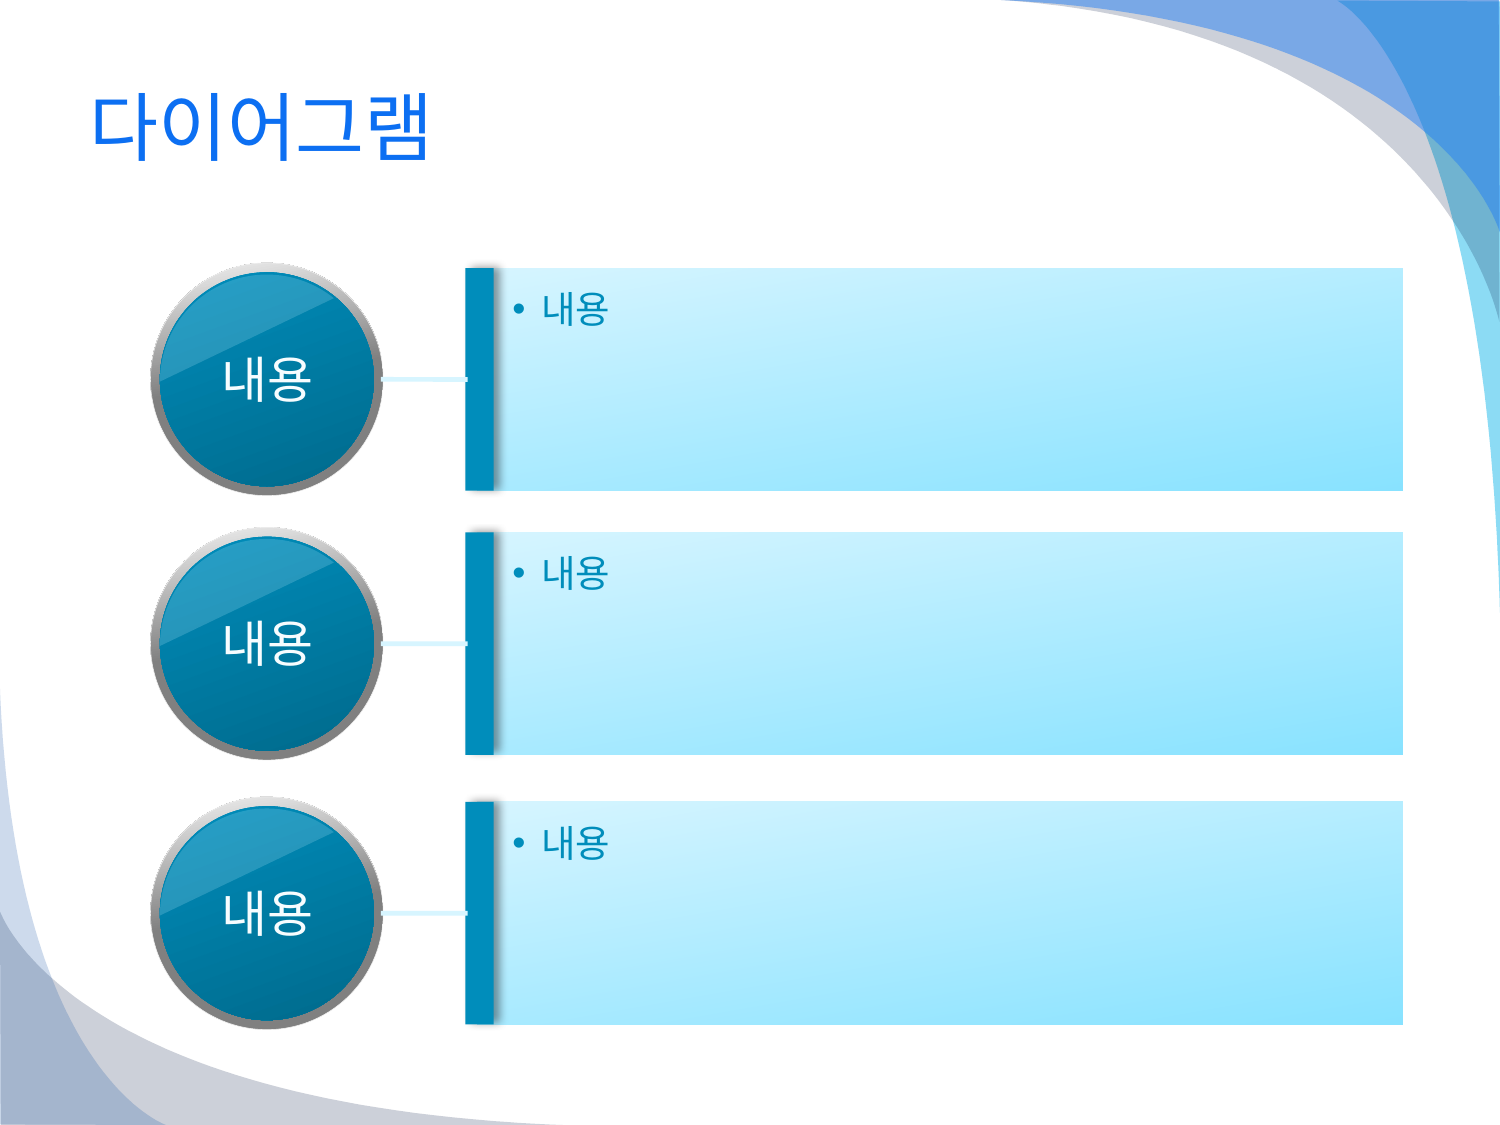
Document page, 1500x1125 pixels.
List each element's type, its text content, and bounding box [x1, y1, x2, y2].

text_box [464, 801, 1404, 1026]
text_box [149, 796, 385, 1031]
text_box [149, 262, 385, 497]
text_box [464, 267, 1404, 492]
title 다이어그램 [74, 49, 1425, 201]
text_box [149, 526, 385, 761]
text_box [464, 531, 1404, 756]
